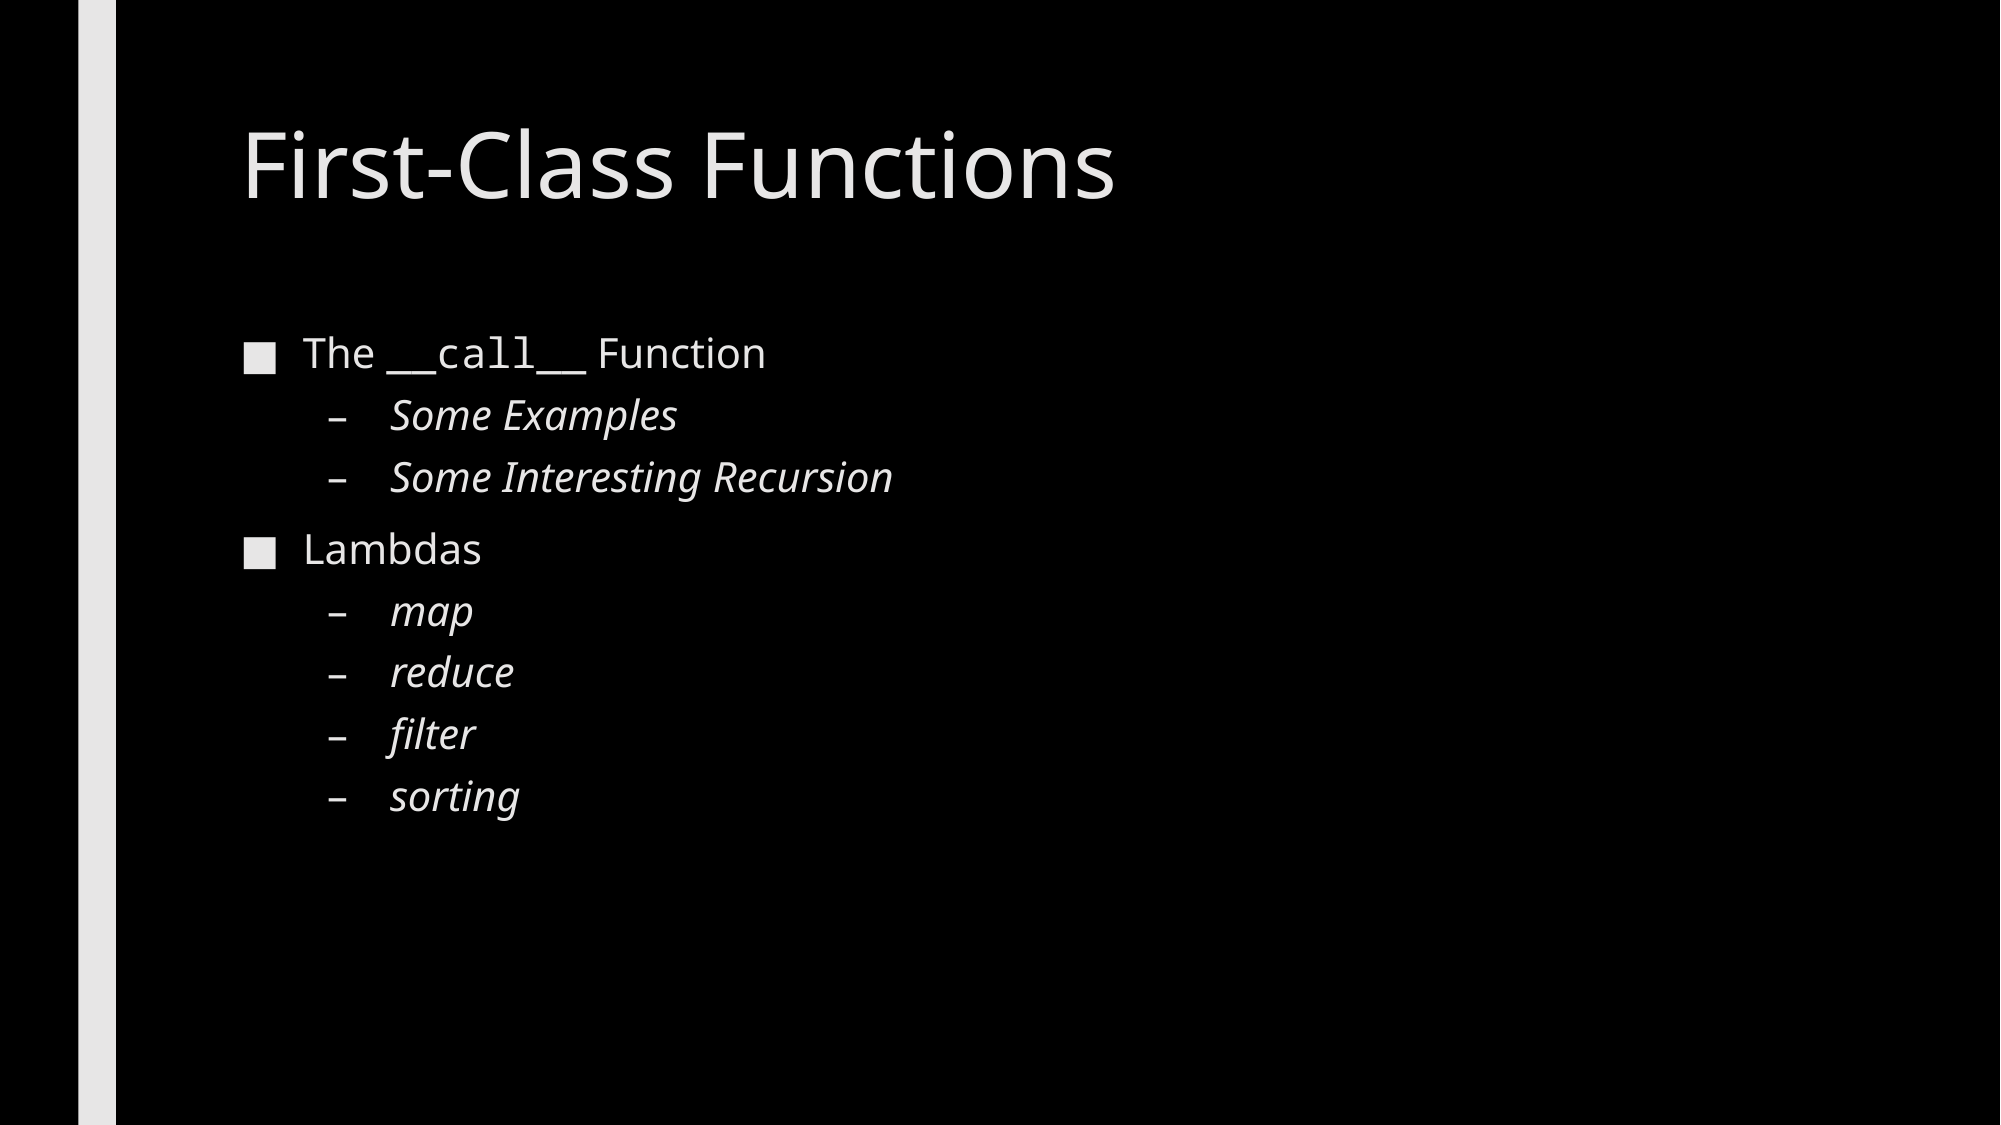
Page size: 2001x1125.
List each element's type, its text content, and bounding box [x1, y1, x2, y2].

title First-Class Functions [225, 112, 1800, 323]
list The __call__ Function Some Examples Some Interesting Recursion Lambdas map reduce filter sorting [225, 323, 1800, 969]
